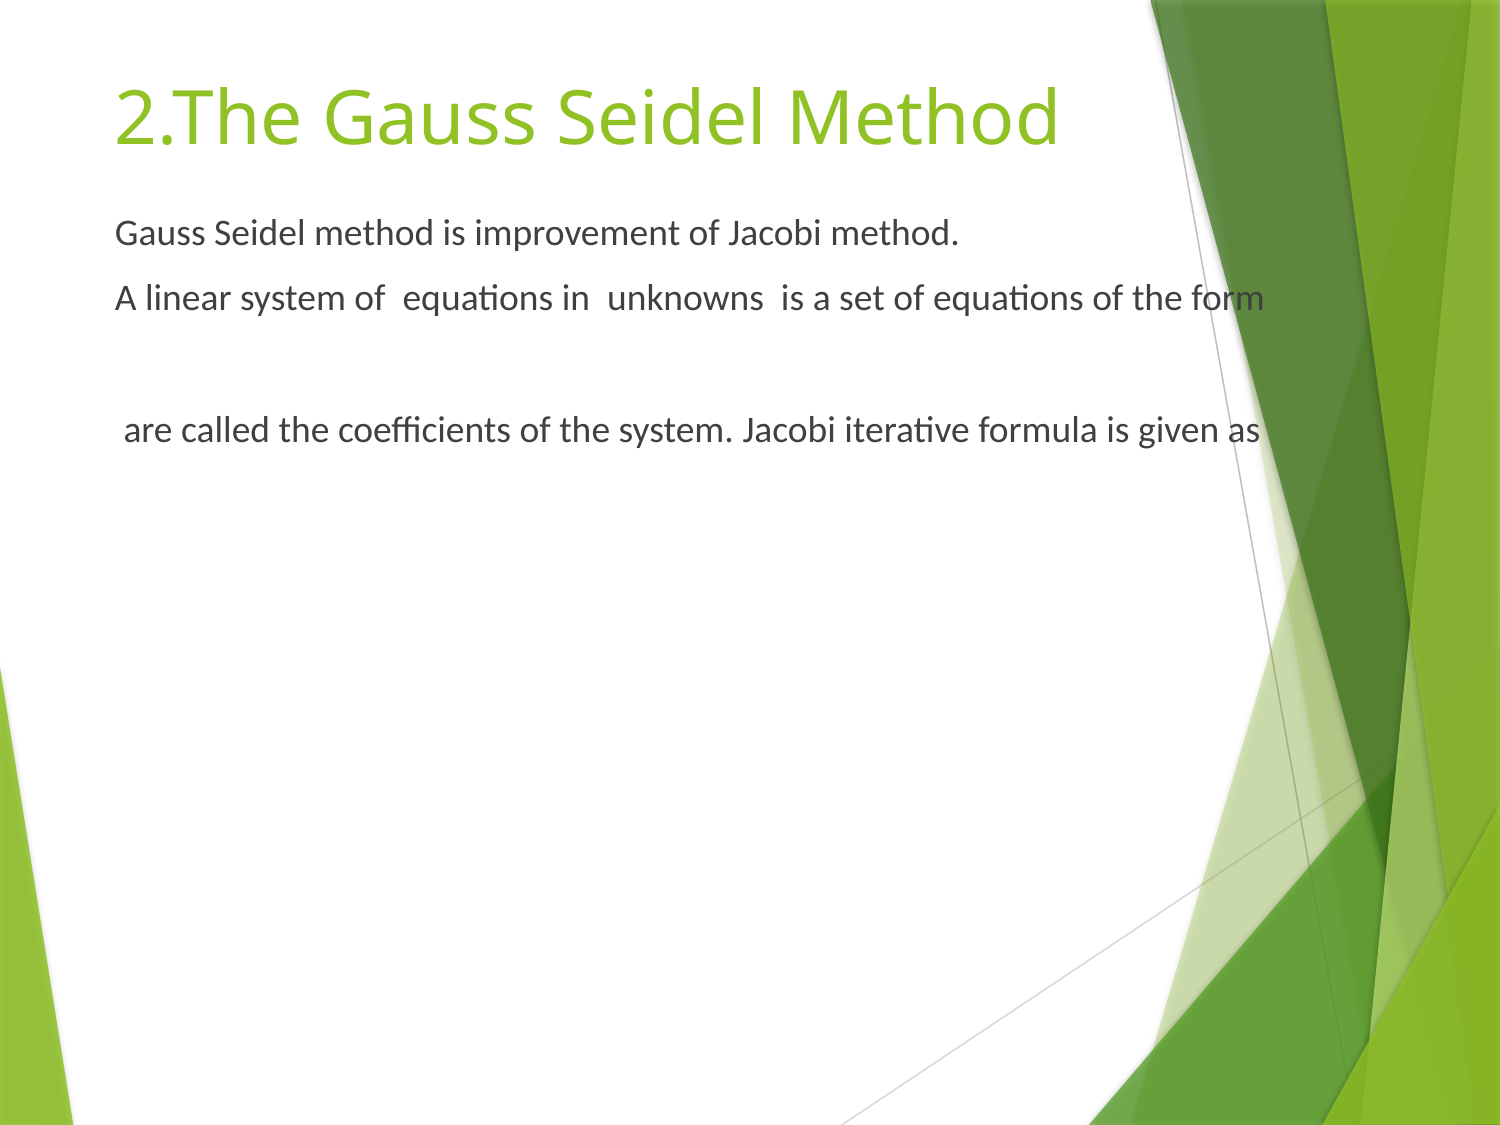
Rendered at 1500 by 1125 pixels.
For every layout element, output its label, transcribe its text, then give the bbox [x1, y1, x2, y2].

title 2.The Gauss Seidel Method [99, 62, 1142, 200]
